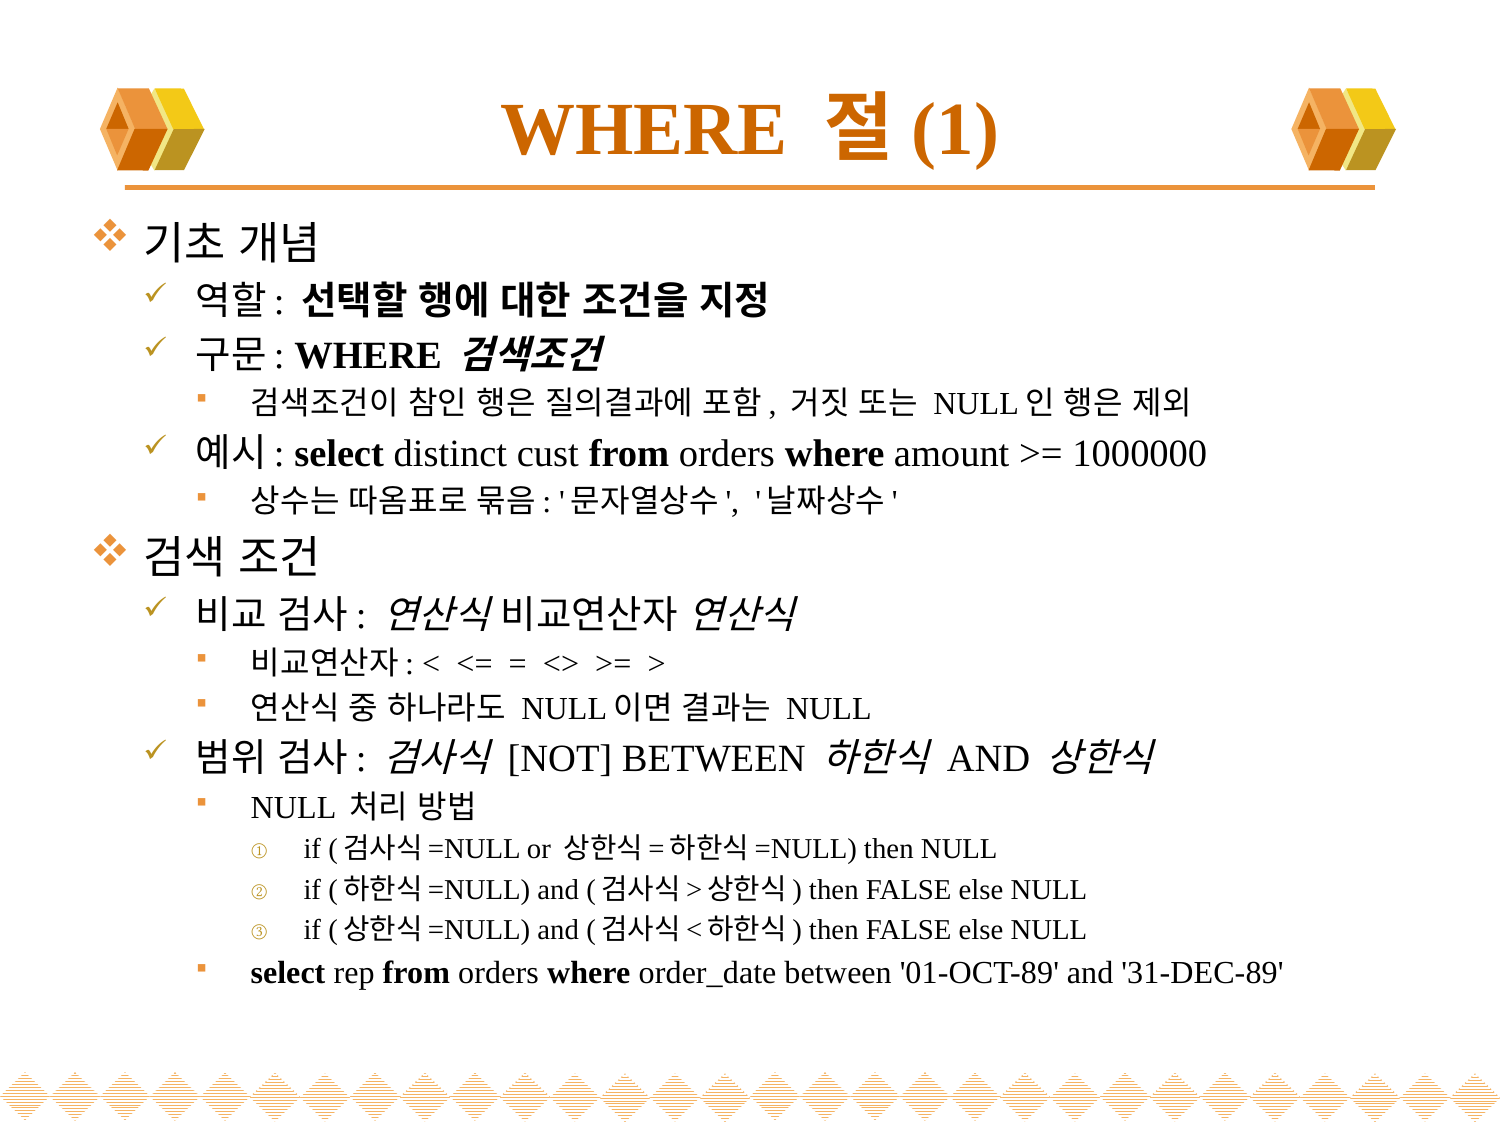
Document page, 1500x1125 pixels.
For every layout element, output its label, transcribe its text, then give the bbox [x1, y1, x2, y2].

title WHERE 절(1) [75, 67, 1425, 182]
list 기초 개념 역할: 선택할 행에 대한 조건을 지정 구문: WHERE 검색조건 검색조건이 참인 행은 질의결과에 포함, 거짓 또는 NULL인 행은 제외 예시: select distinct cust from orders where amount >= 1000000 상수는 따옴표로 묶음: '문자열상수', '날짜상수' 검색 조건 비교 검사: 연산식 비교연산자 연산식 비교연산자: < <= = <> >= > 연산식 중 하나라도 NULL이면 결과는 NULL 범위 검사: 검사식 [NOT] BETWEEN 하한식 AND 상한식 NULL 처리 방법 if (검사식=NULL or 상한식=하한식=NULL) then NULL if (하한식=NULL) and (검사식>상한식) then FALSE else NULL if (상한식=NULL) and (검사식<하한식) then FALSE else NULL select rep from orders where order_date between '01-OCT-89' and '31-DEC-89' [75, 202, 1425, 1004]
